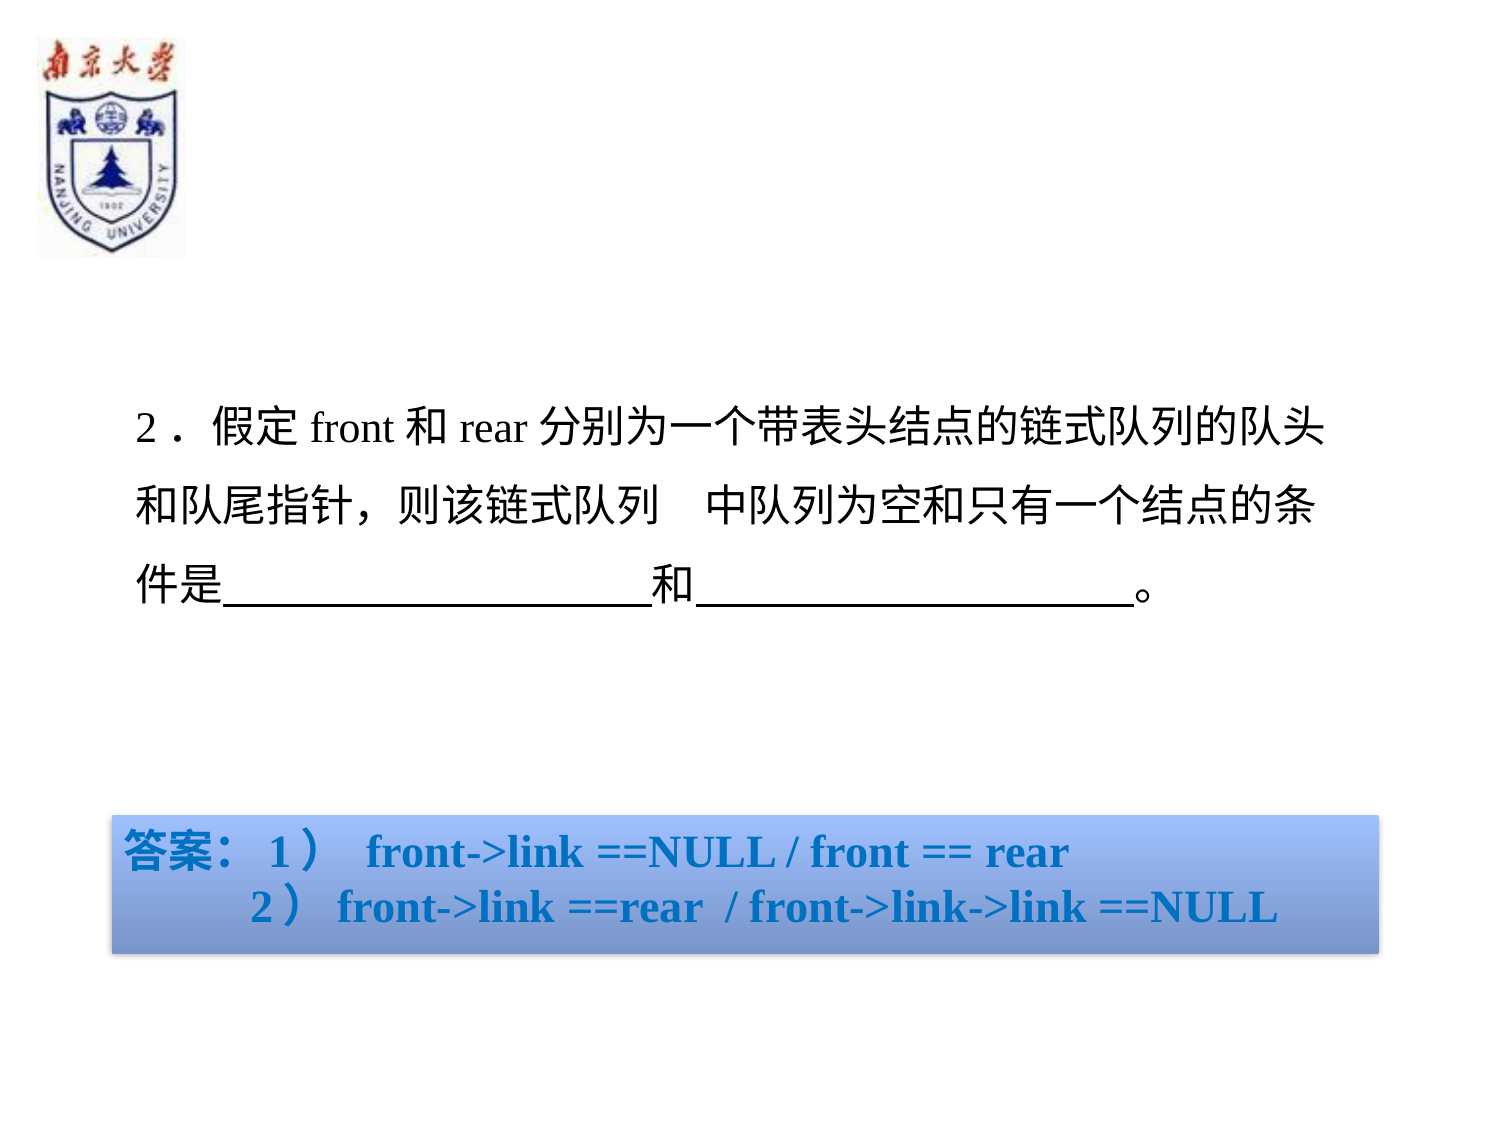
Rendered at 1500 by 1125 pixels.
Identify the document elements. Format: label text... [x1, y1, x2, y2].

picture [37, 37, 186, 258]
list 2．假定front和rear分别为一个带表头结点的链式队列的队头和队尾指针，则该链式队列 中队列为空和只有一个结点的条件是 和 。 [124, 367, 1350, 792]
text_box 答案：1） front->link ==NULL / front == rear 2）front->link ==rear / front->link->link ==NULL [112, 815, 1379, 954]
